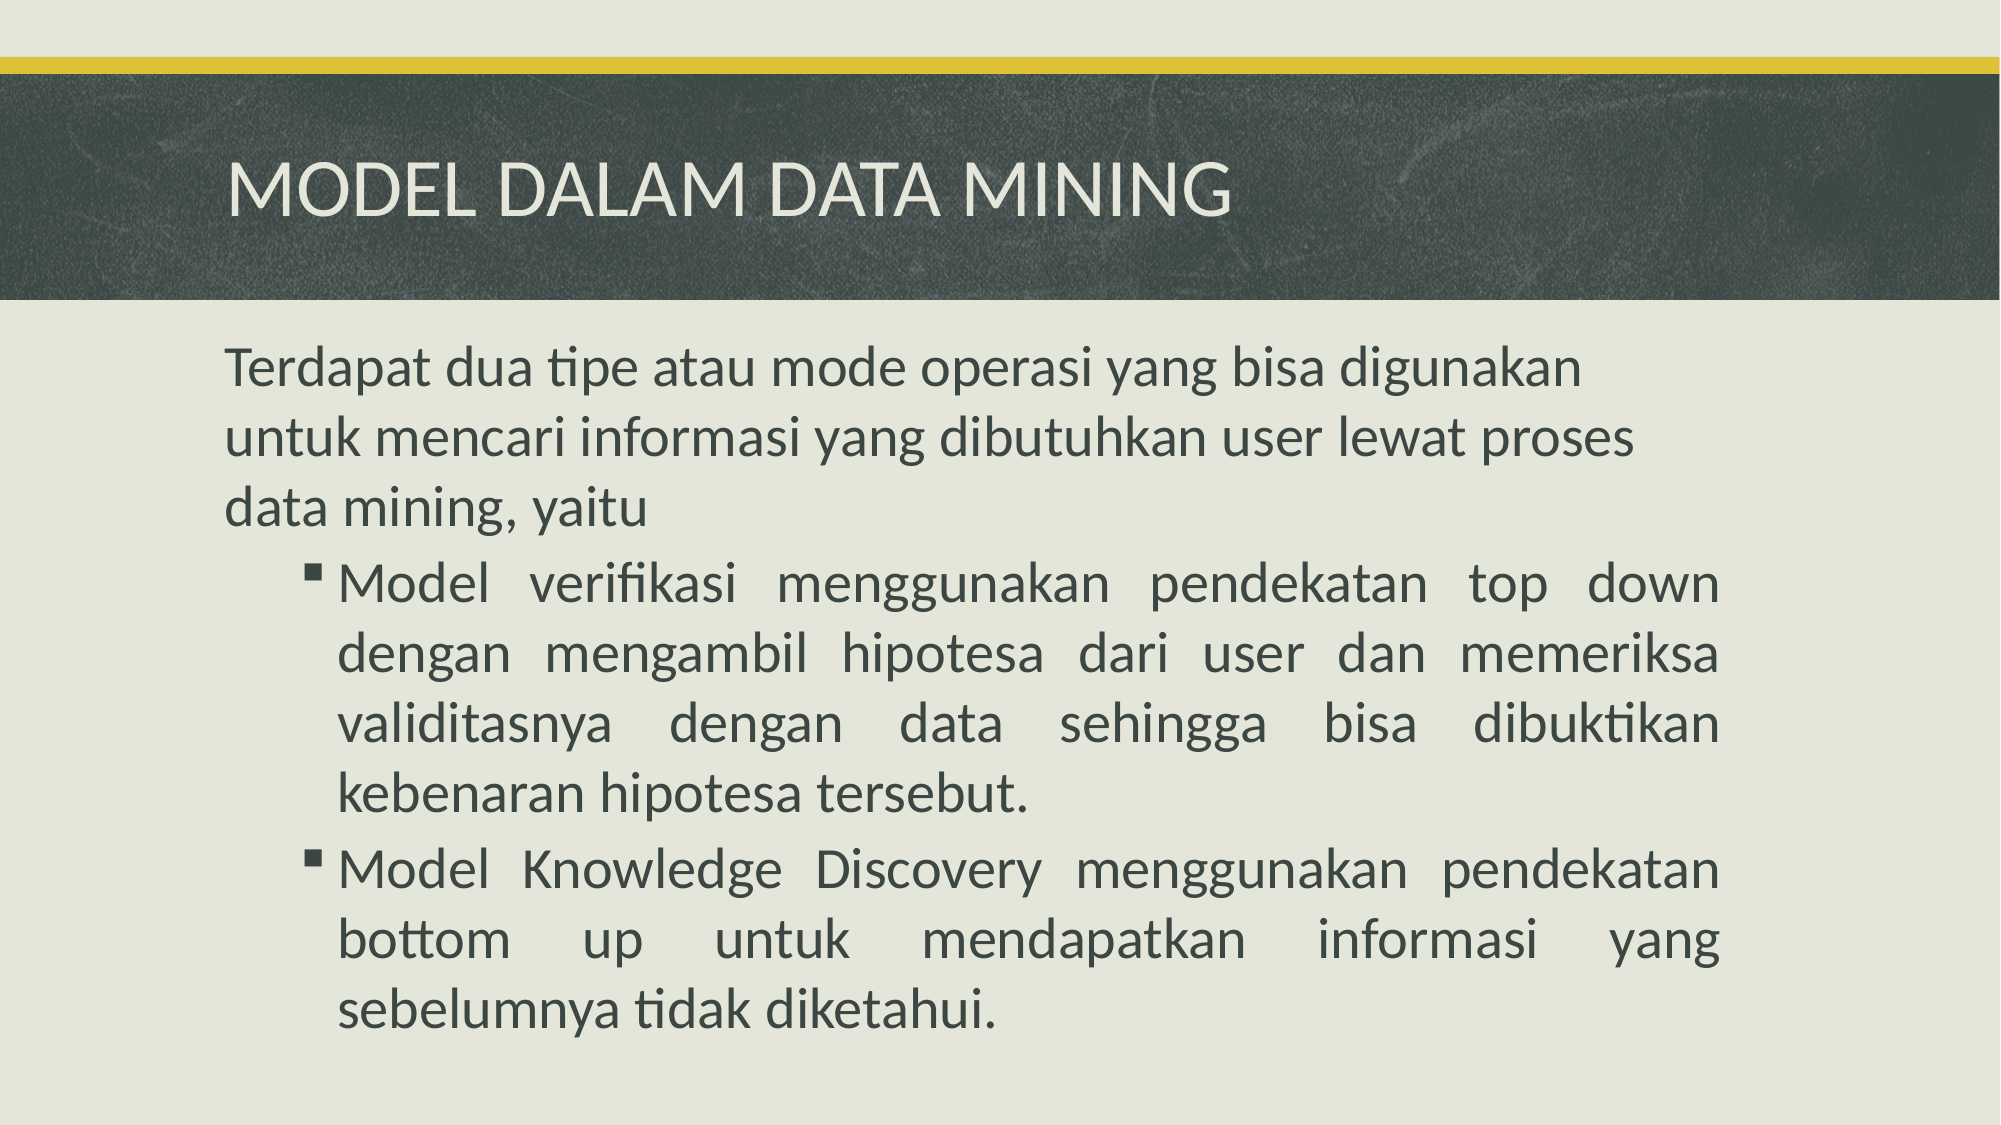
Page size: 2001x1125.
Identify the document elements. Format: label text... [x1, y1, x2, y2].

title MODEL DALAM DATA MINING [210, 76, 1790, 300]
picture [0, 74, 2000, 300]
text_box Terdapat dua tipe atau mode operasi yang bisa digunakan untuk mencari informasi yang dibutuhkan user lewat proses data mining, yaitu Model verifikasi menggunakan pendekatan top down dengan mengambil hipotesa dari user dan memeriksa validitasnya dengan data sehingga bisa dibuktikan kebenaran hipotesa tersebut. Model Knowledge Discovery menggunakan pendekatan bottom up untuk mendapatkan informasi yang sebelumnya tidak diketahui. [210, 320, 1737, 715]
